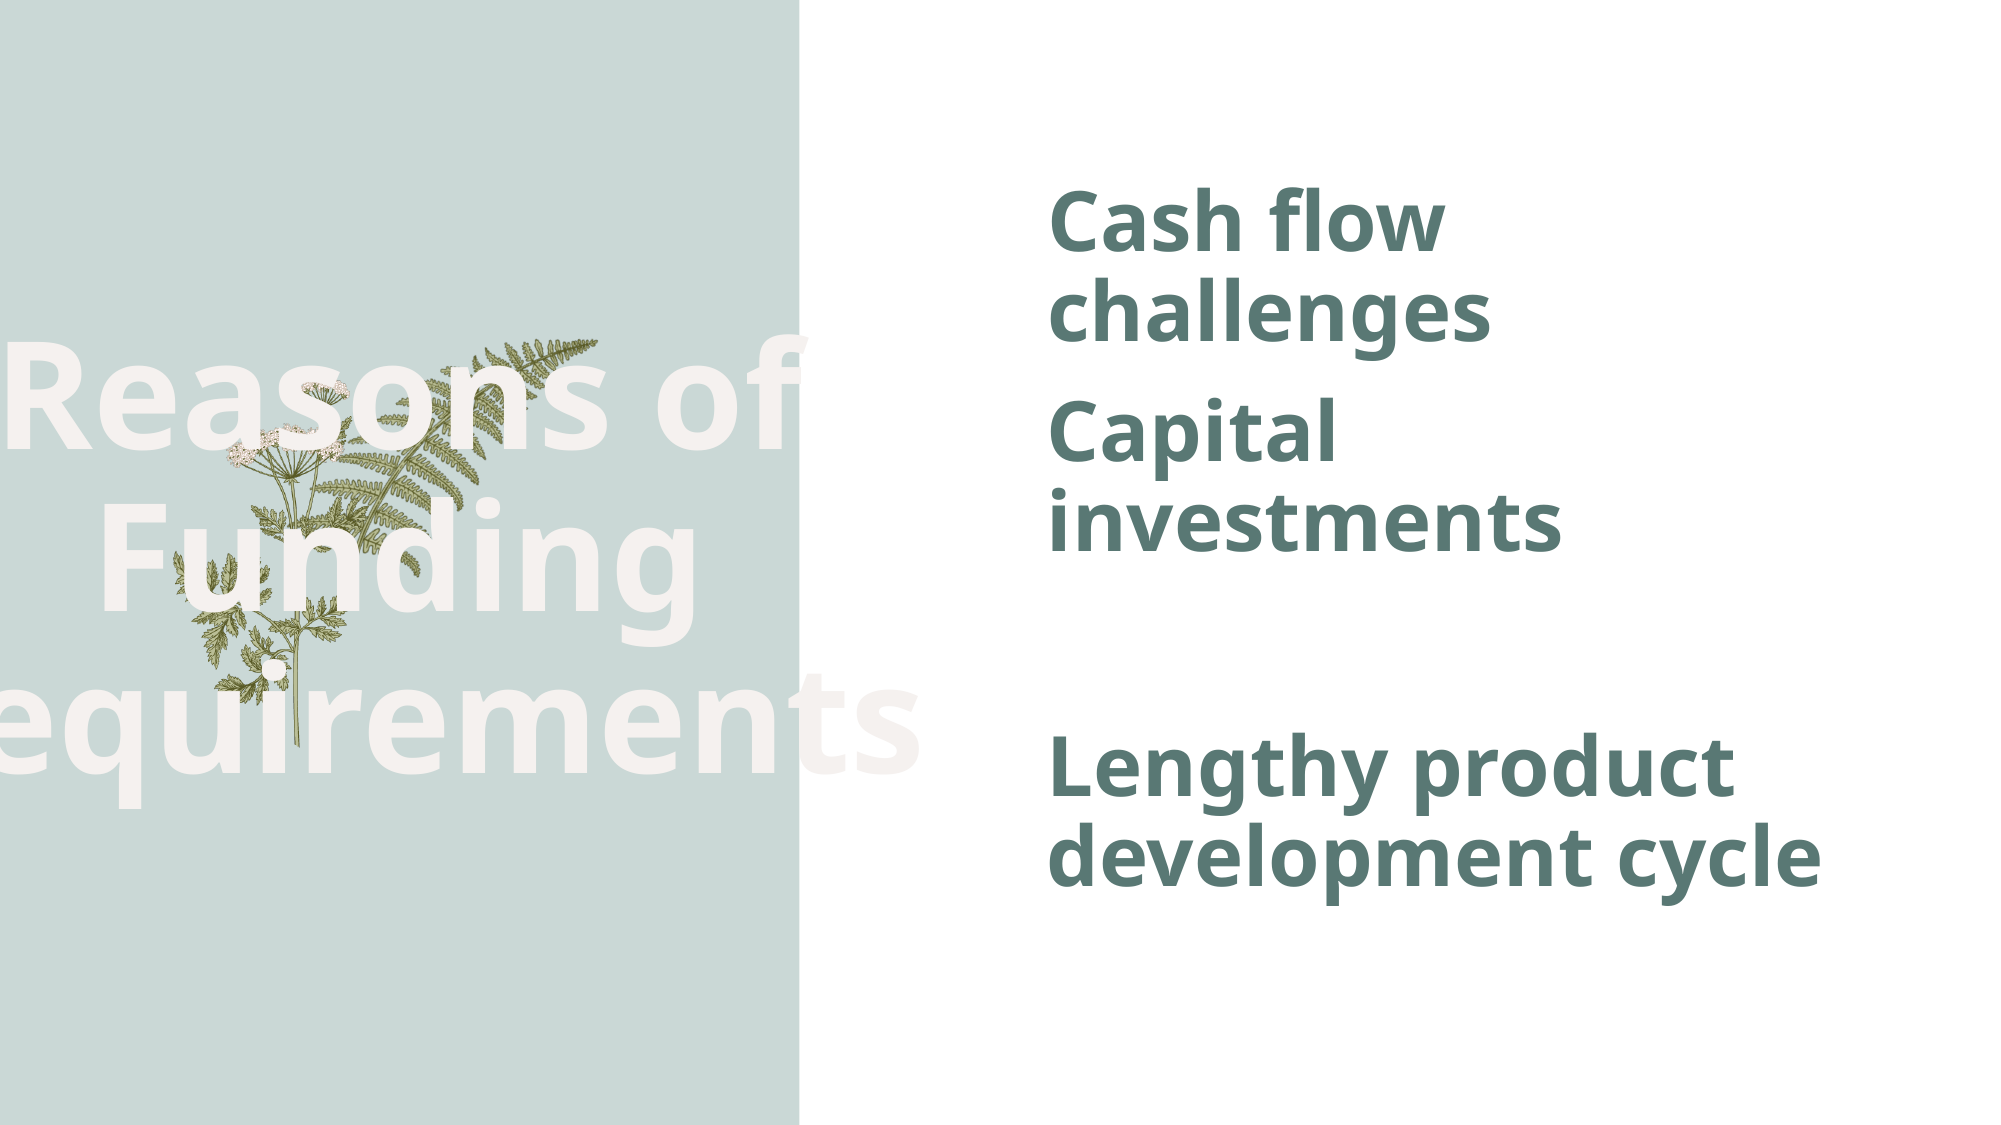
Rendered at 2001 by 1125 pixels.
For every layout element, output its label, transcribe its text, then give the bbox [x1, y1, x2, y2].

list Lengthy product development cycle [1031, 723, 1870, 912]
list Reasons of Funding Requirements [0, 145, 960, 980]
list Capital investments [1031, 237, 1870, 643]
title Cash flow challenges [1031, 160, 1848, 237]
